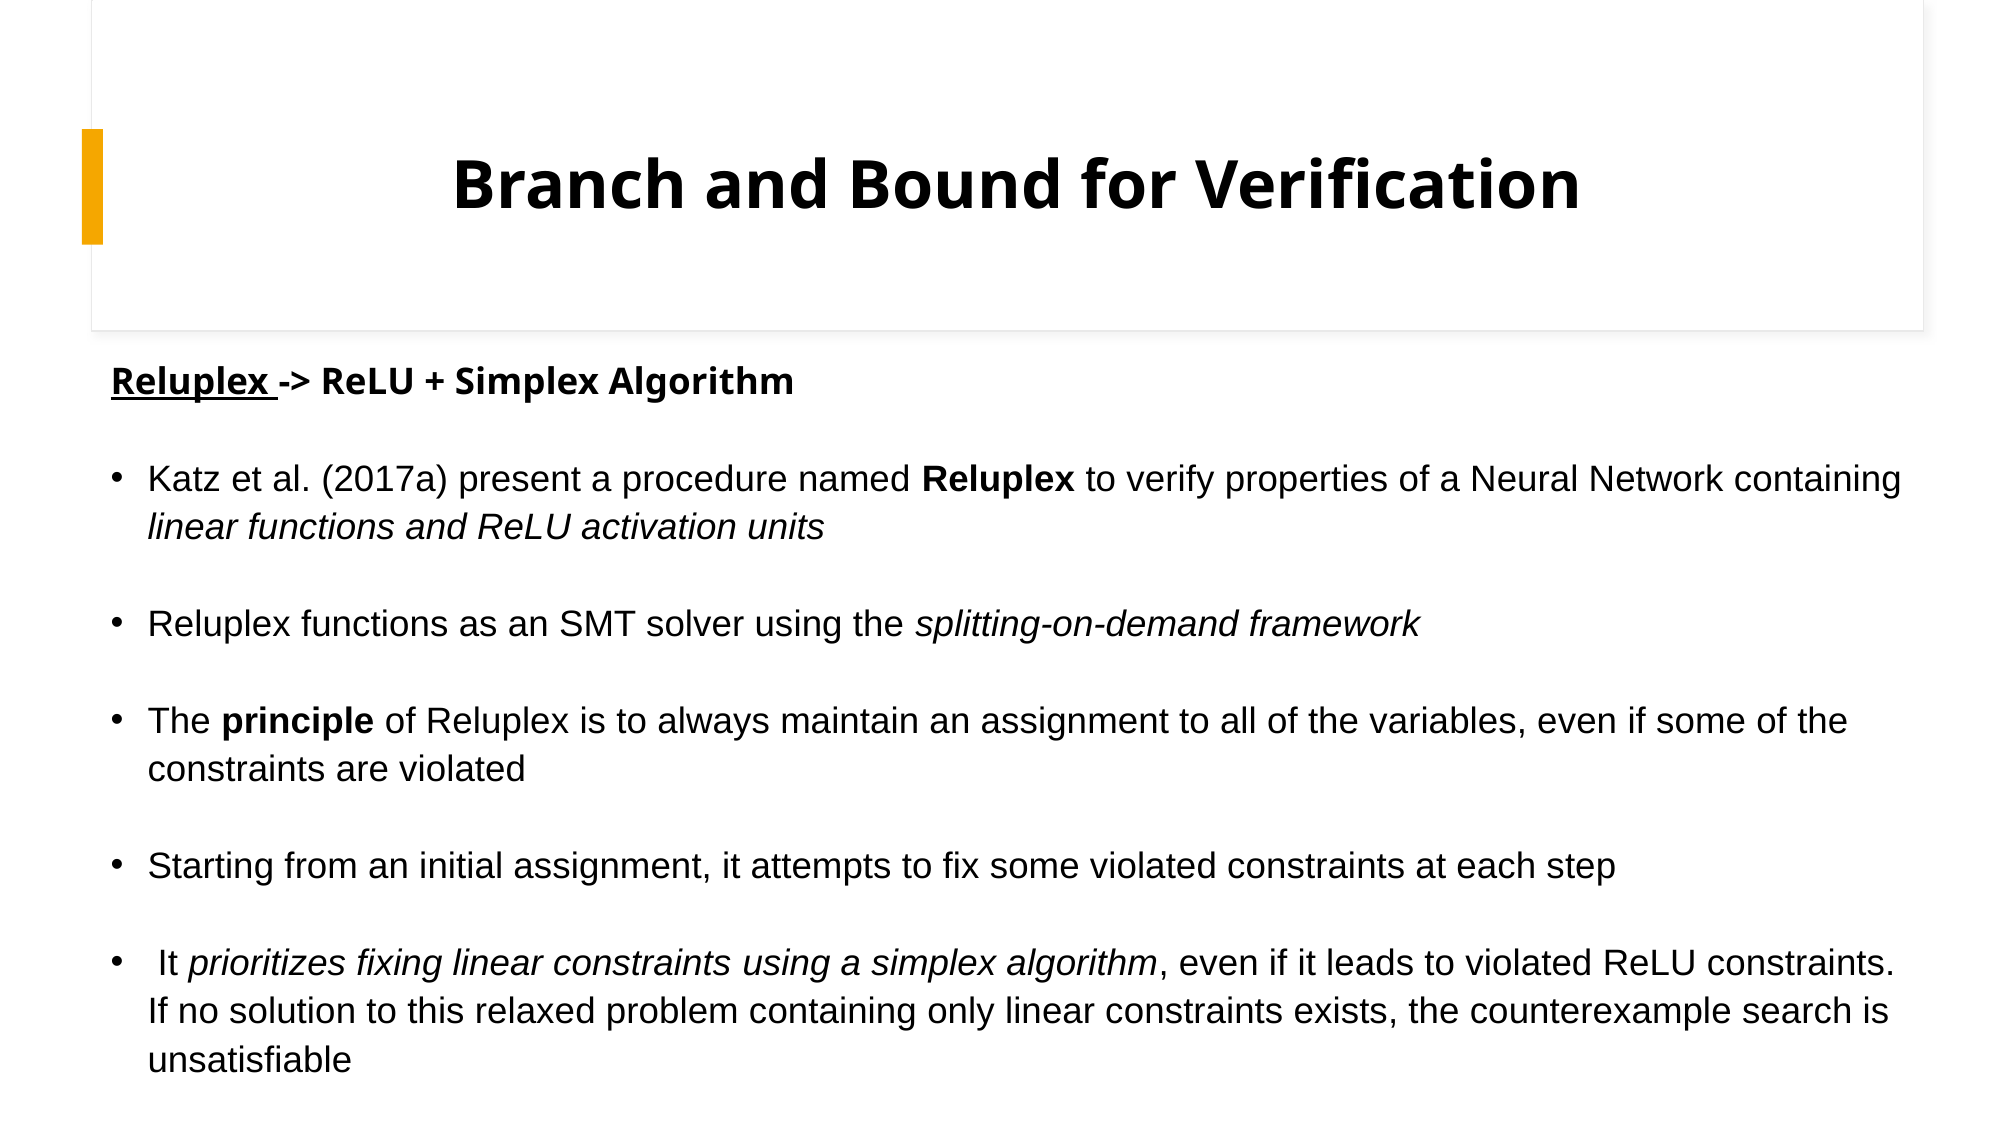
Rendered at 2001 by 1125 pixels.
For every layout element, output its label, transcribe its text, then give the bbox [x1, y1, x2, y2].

list Reluplex -> ReLU + Simplex Algorithm Katz et al. (2017a) present a procedure named Reluplex to verify properties of a Neural Network containing linear functions and ReLU activation units Reluplex functions as an SMT solver using the splitting-on-demand framework The principle of Reluplex is to always maintain an assignment to all of the variables, even if some of the constraints are violated Starting from an initial assignment, it attempts to fix some violated constraints at each step It prioritizes fixing linear constraints using a simplex algorithm, even if it leads to violated ReLU constraints. If no solution to this relaxed problem containing only linear constraints exists, the counterexample search is unsatisfiable [95, 345, 1930, 1091]
title Branch and Bound for Verification [183, 90, 1851, 284]
